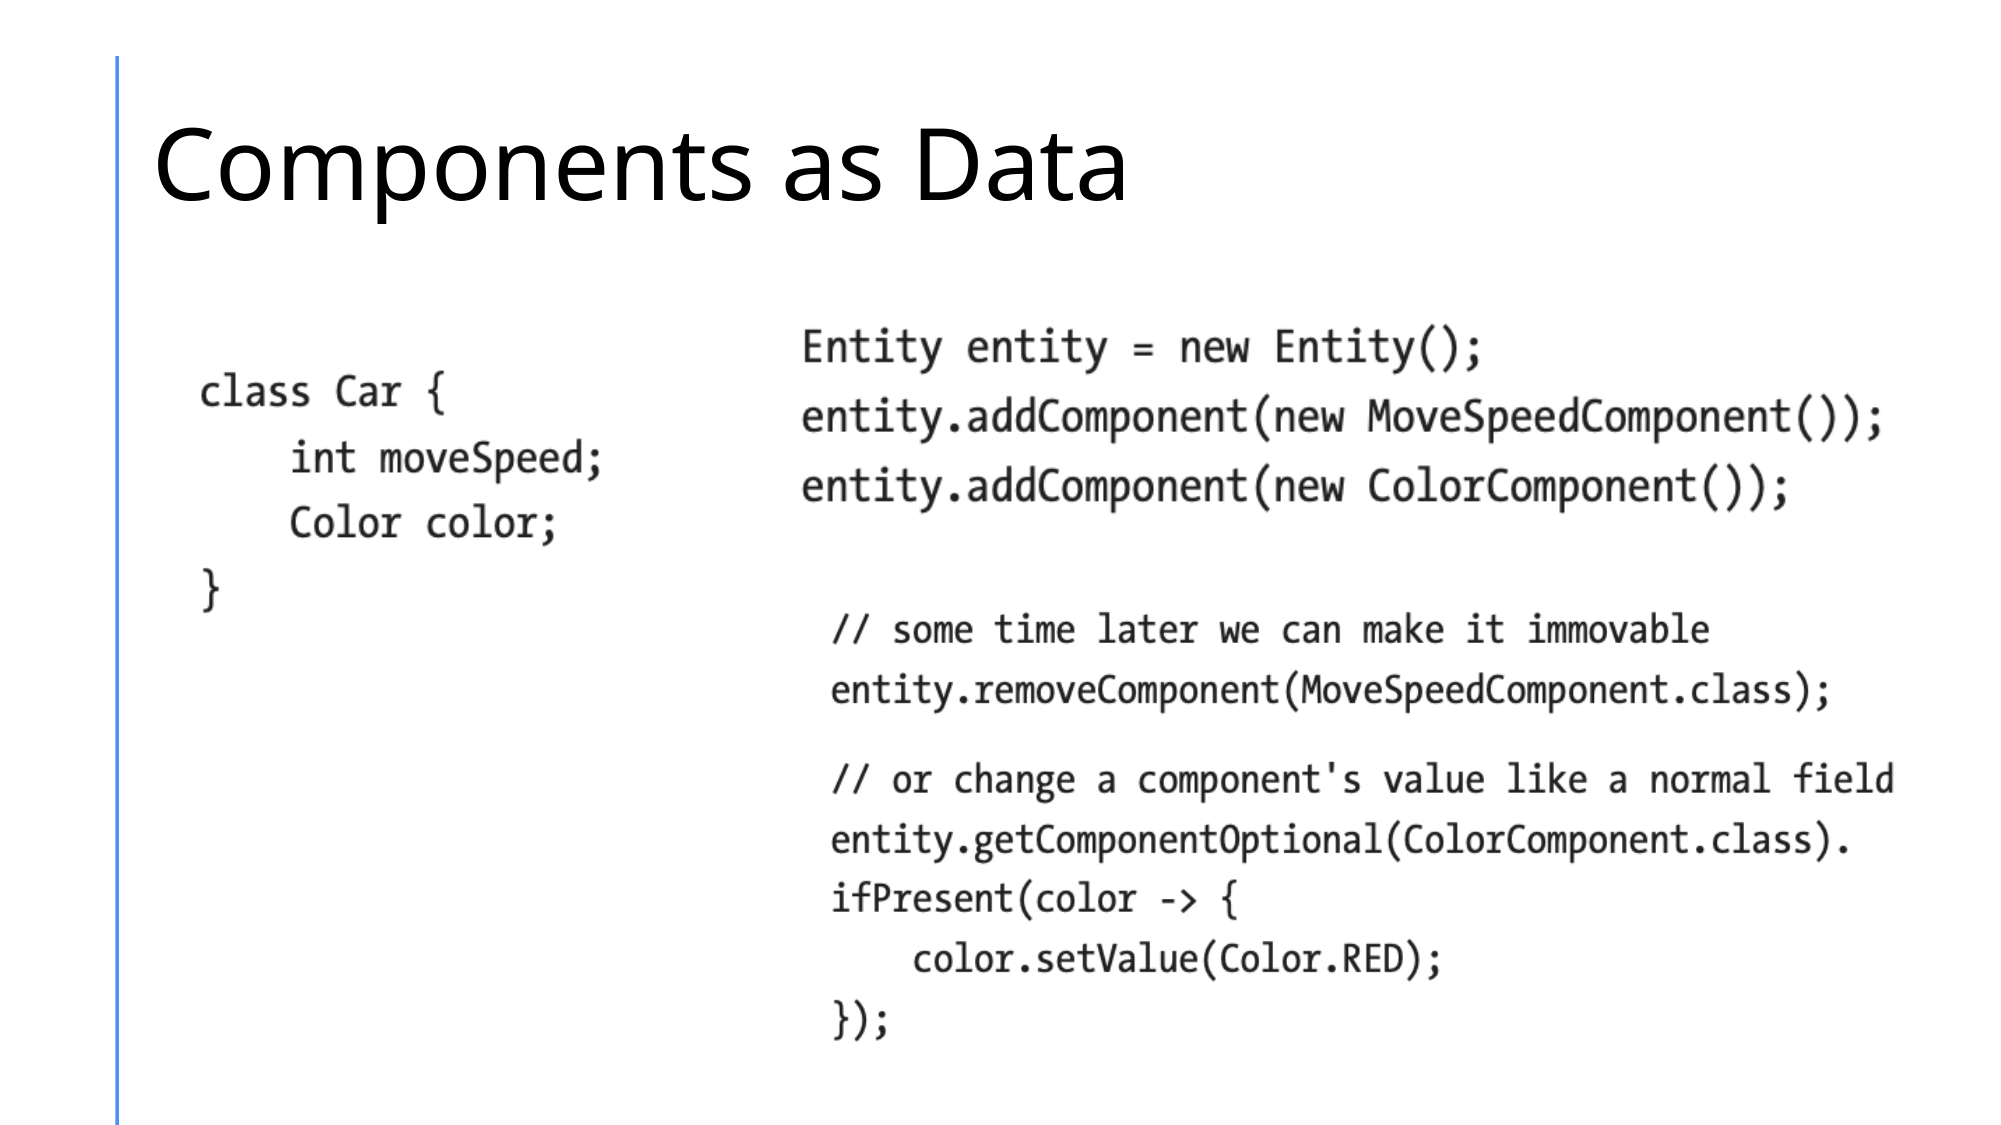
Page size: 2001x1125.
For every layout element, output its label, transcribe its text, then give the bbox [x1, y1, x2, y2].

title Components as Data [137, 59, 1863, 278]
picture [749, 573, 1934, 1066]
picture [137, 340, 672, 661]
picture [749, 288, 2000, 563]
